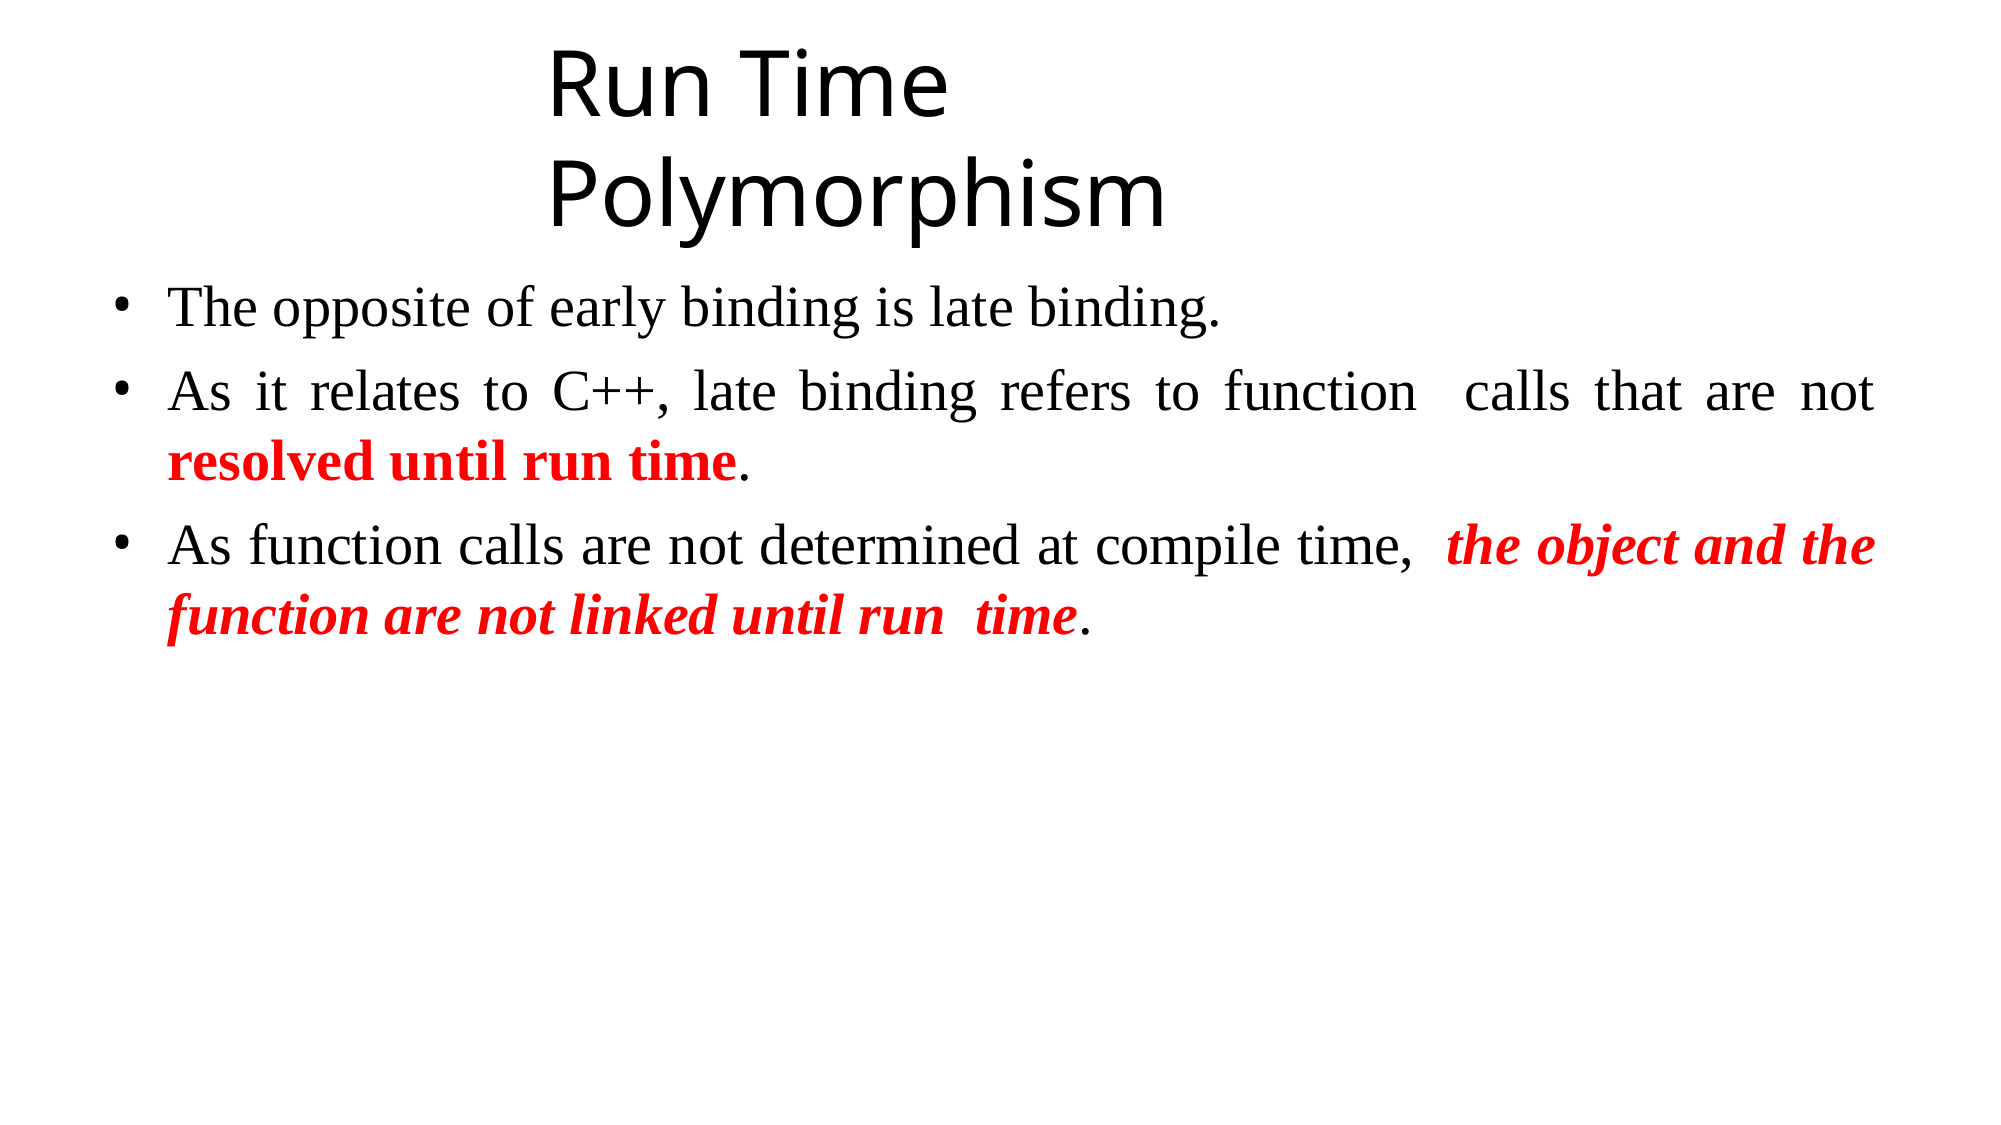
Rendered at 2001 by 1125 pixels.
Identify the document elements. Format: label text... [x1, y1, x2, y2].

title Run Time Polymorphism [543, 22, 1457, 245]
text_box The opposite of early binding is late binding. As it relates to C++, late binding refers to function calls that are not resolved until run time. As function calls are not determined at compile time, the object and the function are not linked until run time. [109, 252, 1877, 647]
